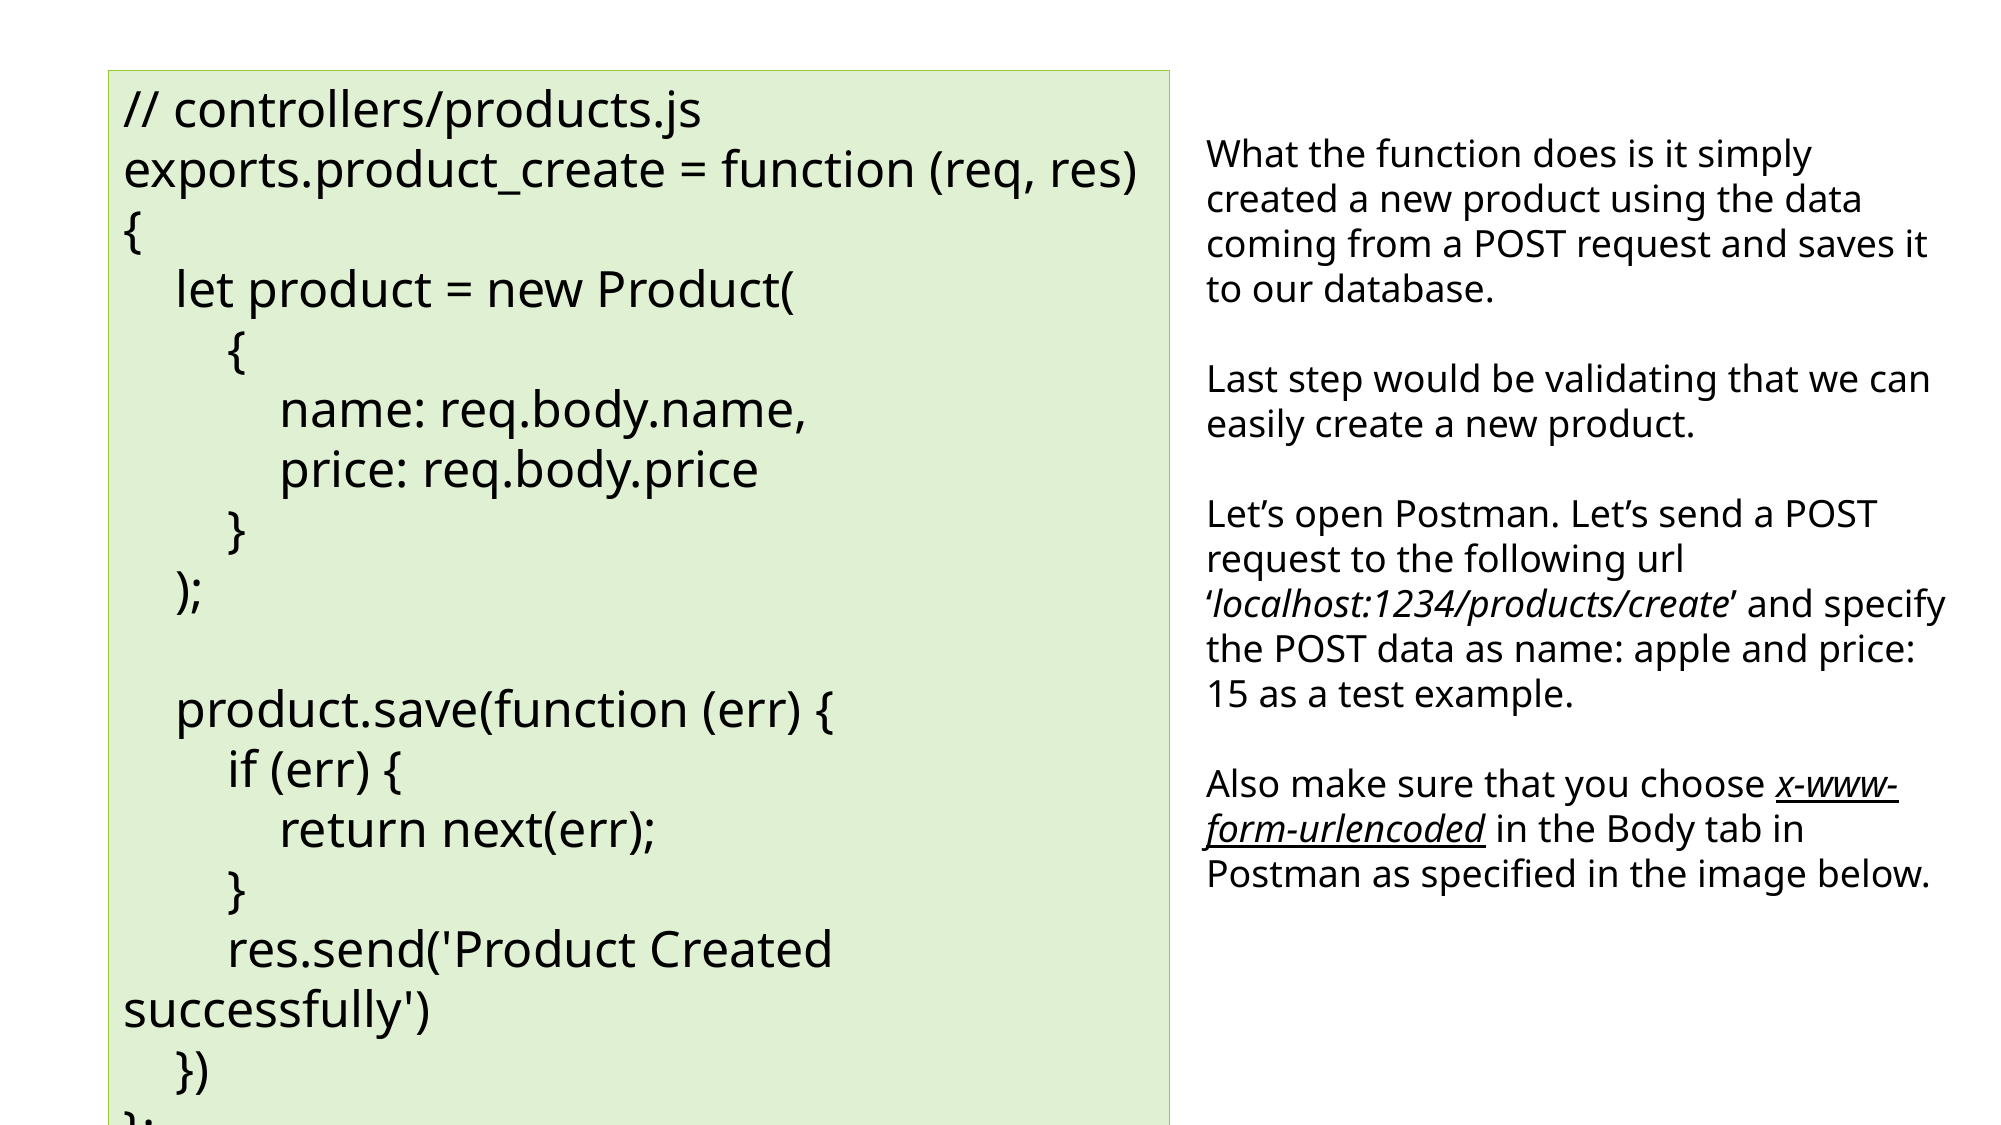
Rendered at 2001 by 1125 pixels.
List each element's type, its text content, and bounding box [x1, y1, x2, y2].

text_box What the function does is it simply created a new product using the data coming from a POST request and saves it to our database. Last step would be validating that we can easily create a new product. Let’s open Postman. Let’s send a POST request to the following url ‘localhost:1234/products/create’ and specify the POST data as name: apple and price: 15 as a test example. Also make sure that you choose x-www-form-urlencoded in the Body tab in Postman as specified in the image below. [1191, 122, 1961, 902]
text_box // controllers/products.js exports.product_create = function (req, res) { let product = new Product( { name: req.body.name, price: req.body.price } ); product.save(function (err) { if (err) { return next(err); } res.send('Product Created successfully') }) }; [108, 70, 1170, 1125]
